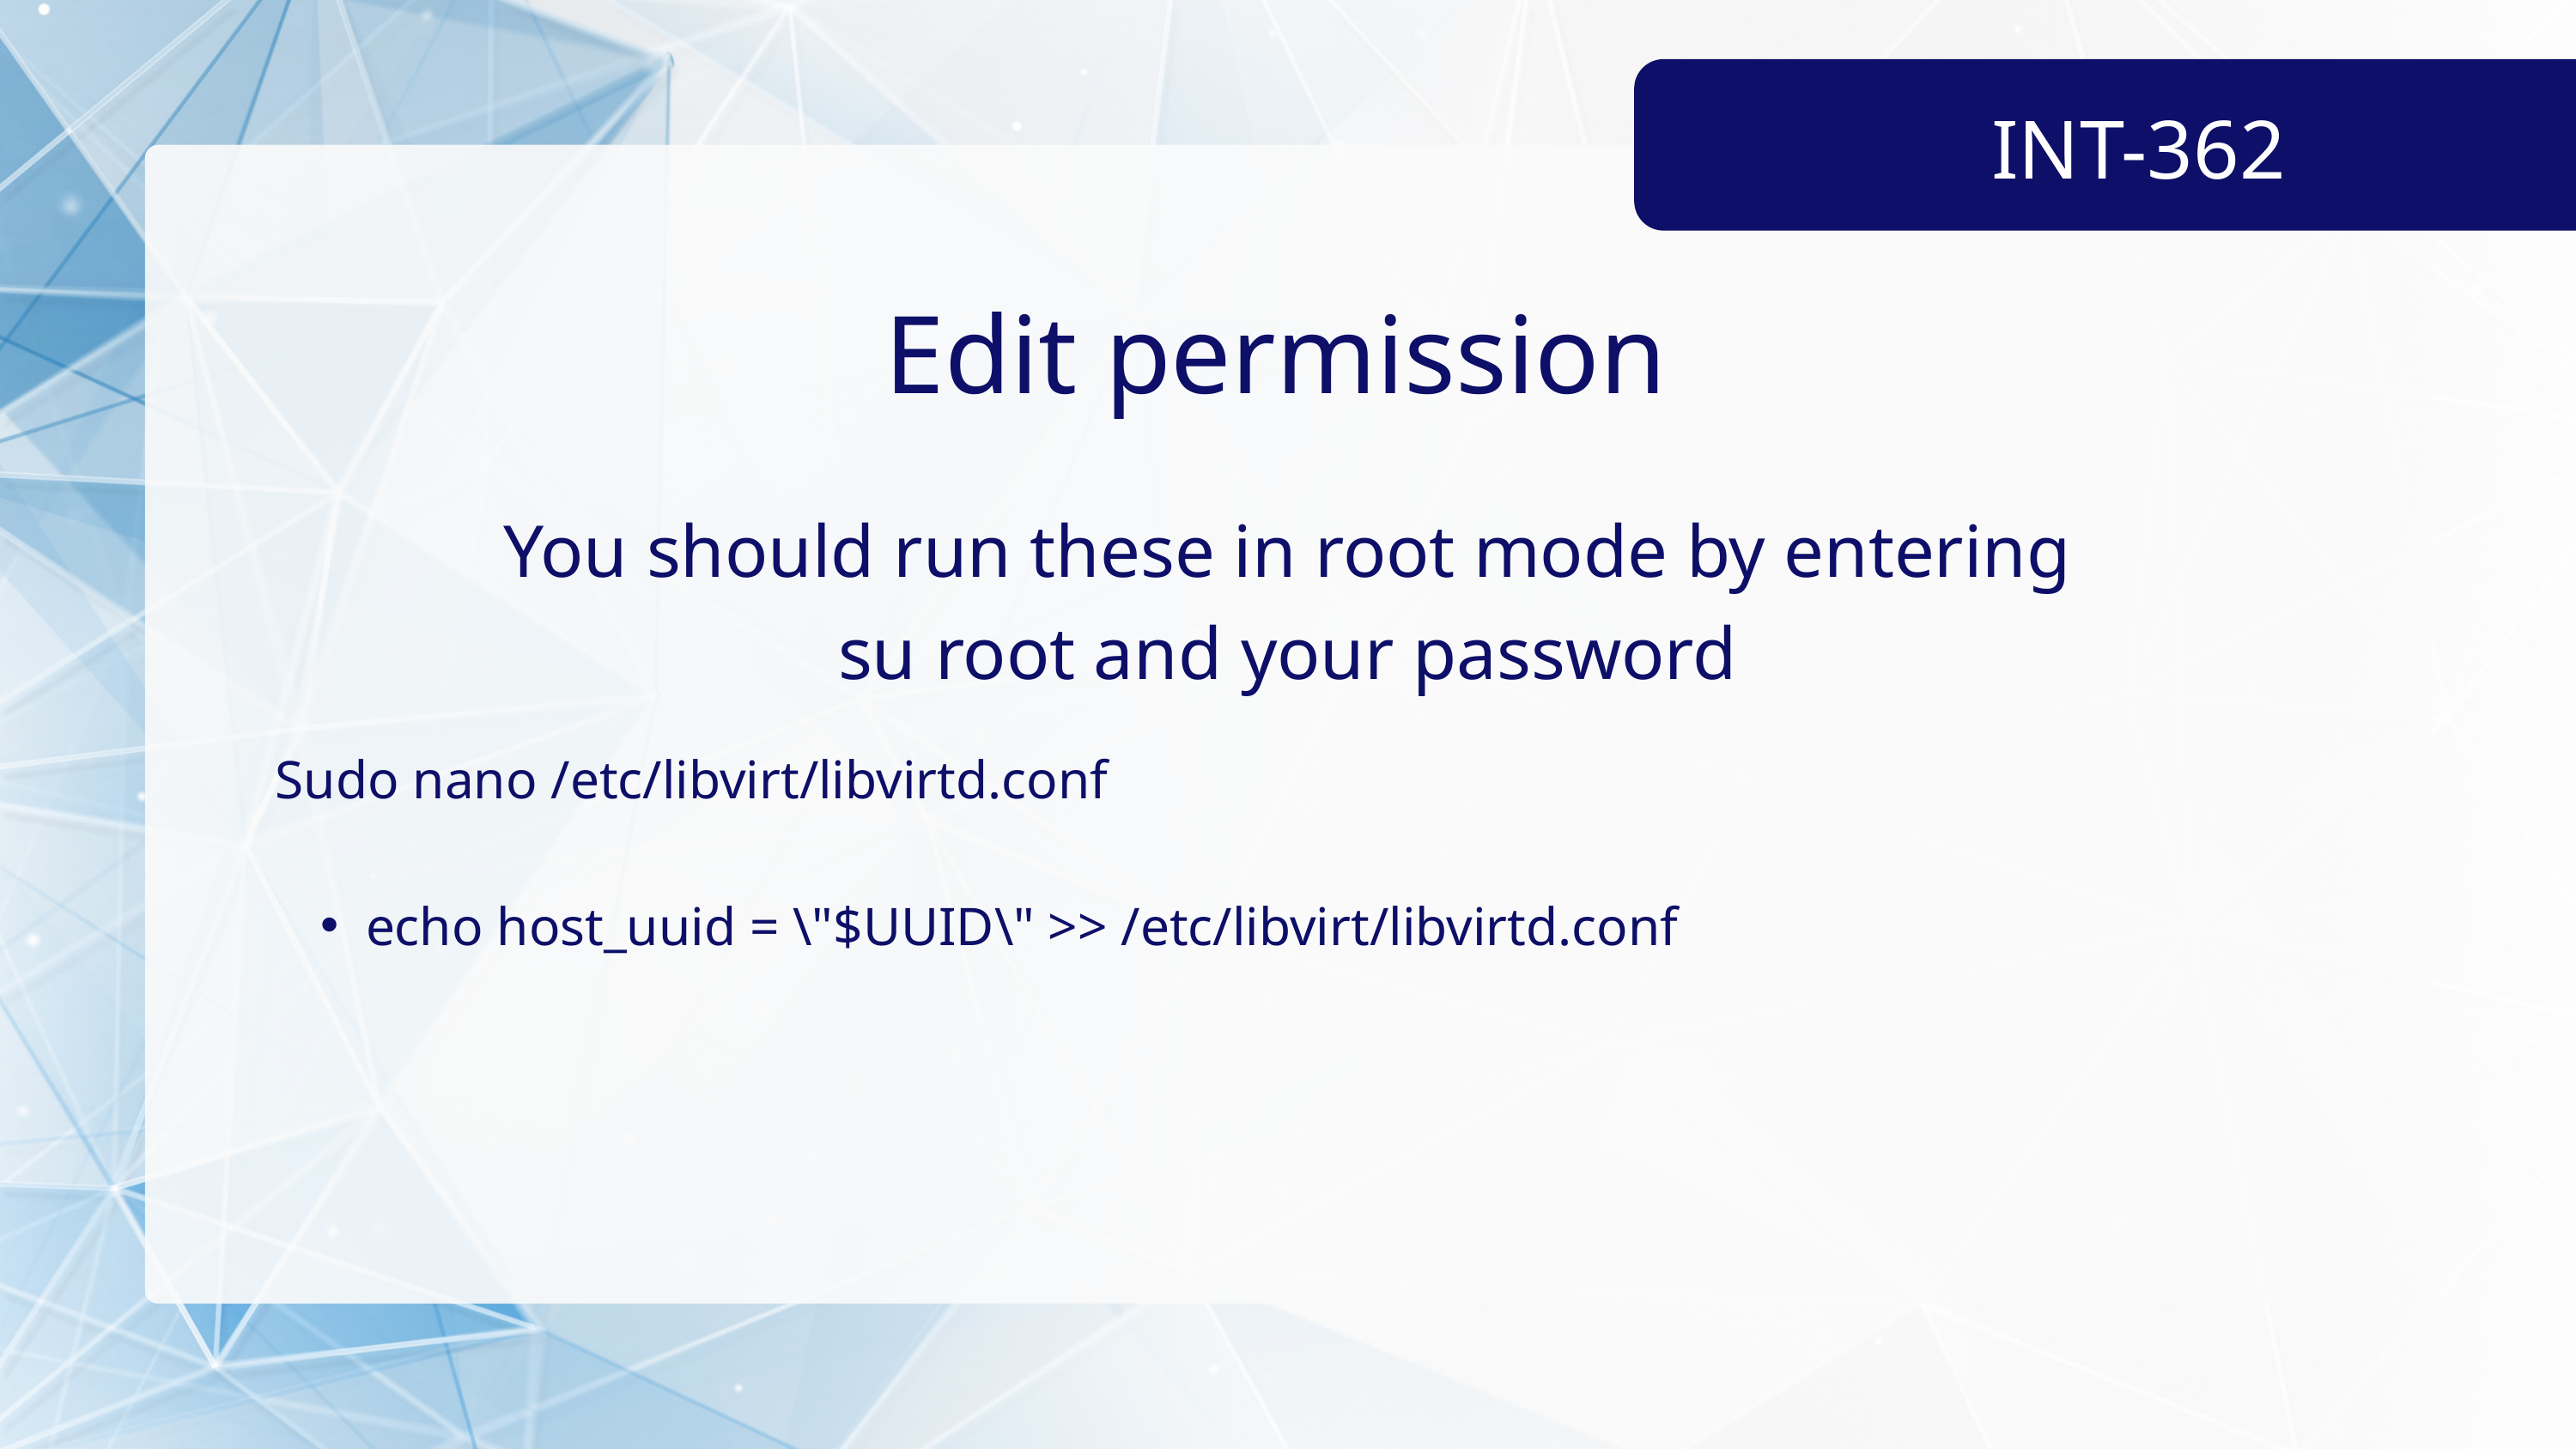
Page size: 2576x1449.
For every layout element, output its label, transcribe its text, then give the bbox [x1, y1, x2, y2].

text_box You should run these in root mode by entering su root and your password [299, 489, 2277, 694]
text_box [144, 144, 2432, 1304]
text_box [1634, 58, 2576, 231]
text_box INT-362 [1753, 84, 2524, 196]
text_box Edit permission [275, 264, 2277, 415]
text_box [0, 0, 2576, 1449]
text_box Sudo nano /etc/libvirt/libvirtd.conf echo host_uuid = \"$UUID\" >> /etc/libvirt/libvirtd.conf [275, 735, 2524, 956]
